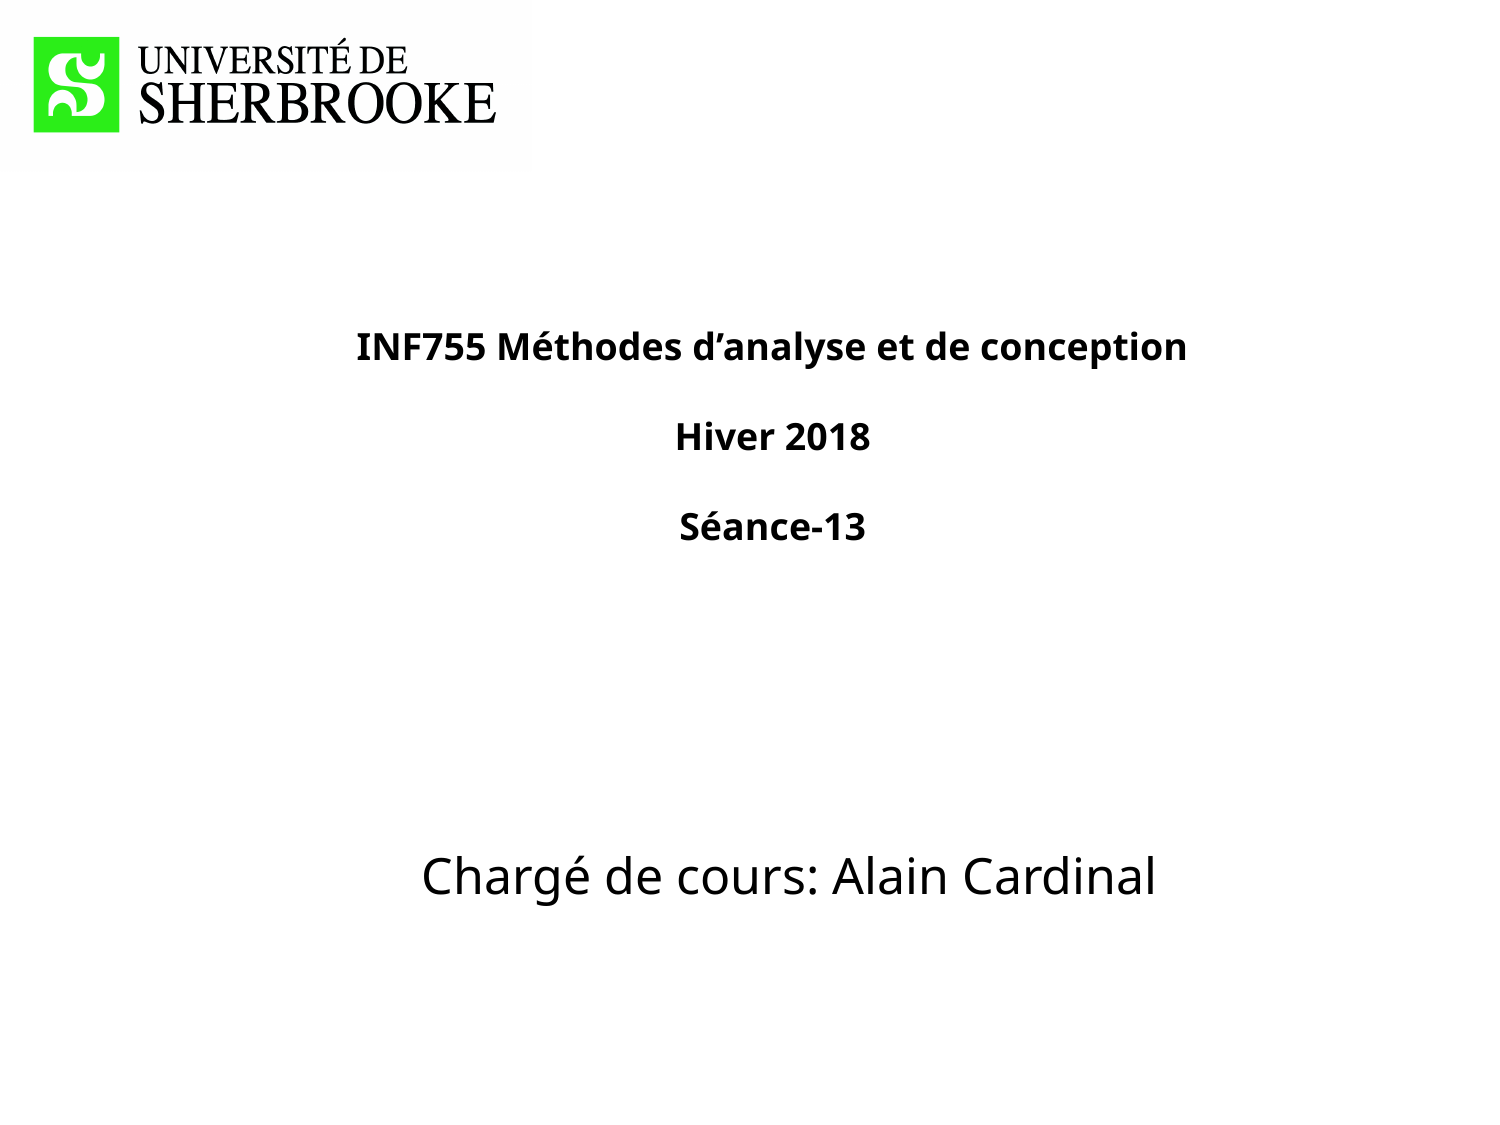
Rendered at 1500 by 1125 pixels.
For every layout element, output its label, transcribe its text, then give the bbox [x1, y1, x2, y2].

picture [0, 0, 532, 172]
title INF755 Méthodes d’analyse et de conception Hiver 2018 Séance-13 [135, 314, 1411, 556]
subtitle Chargé de cours: Alain Cardinal [264, 837, 1315, 1125]
